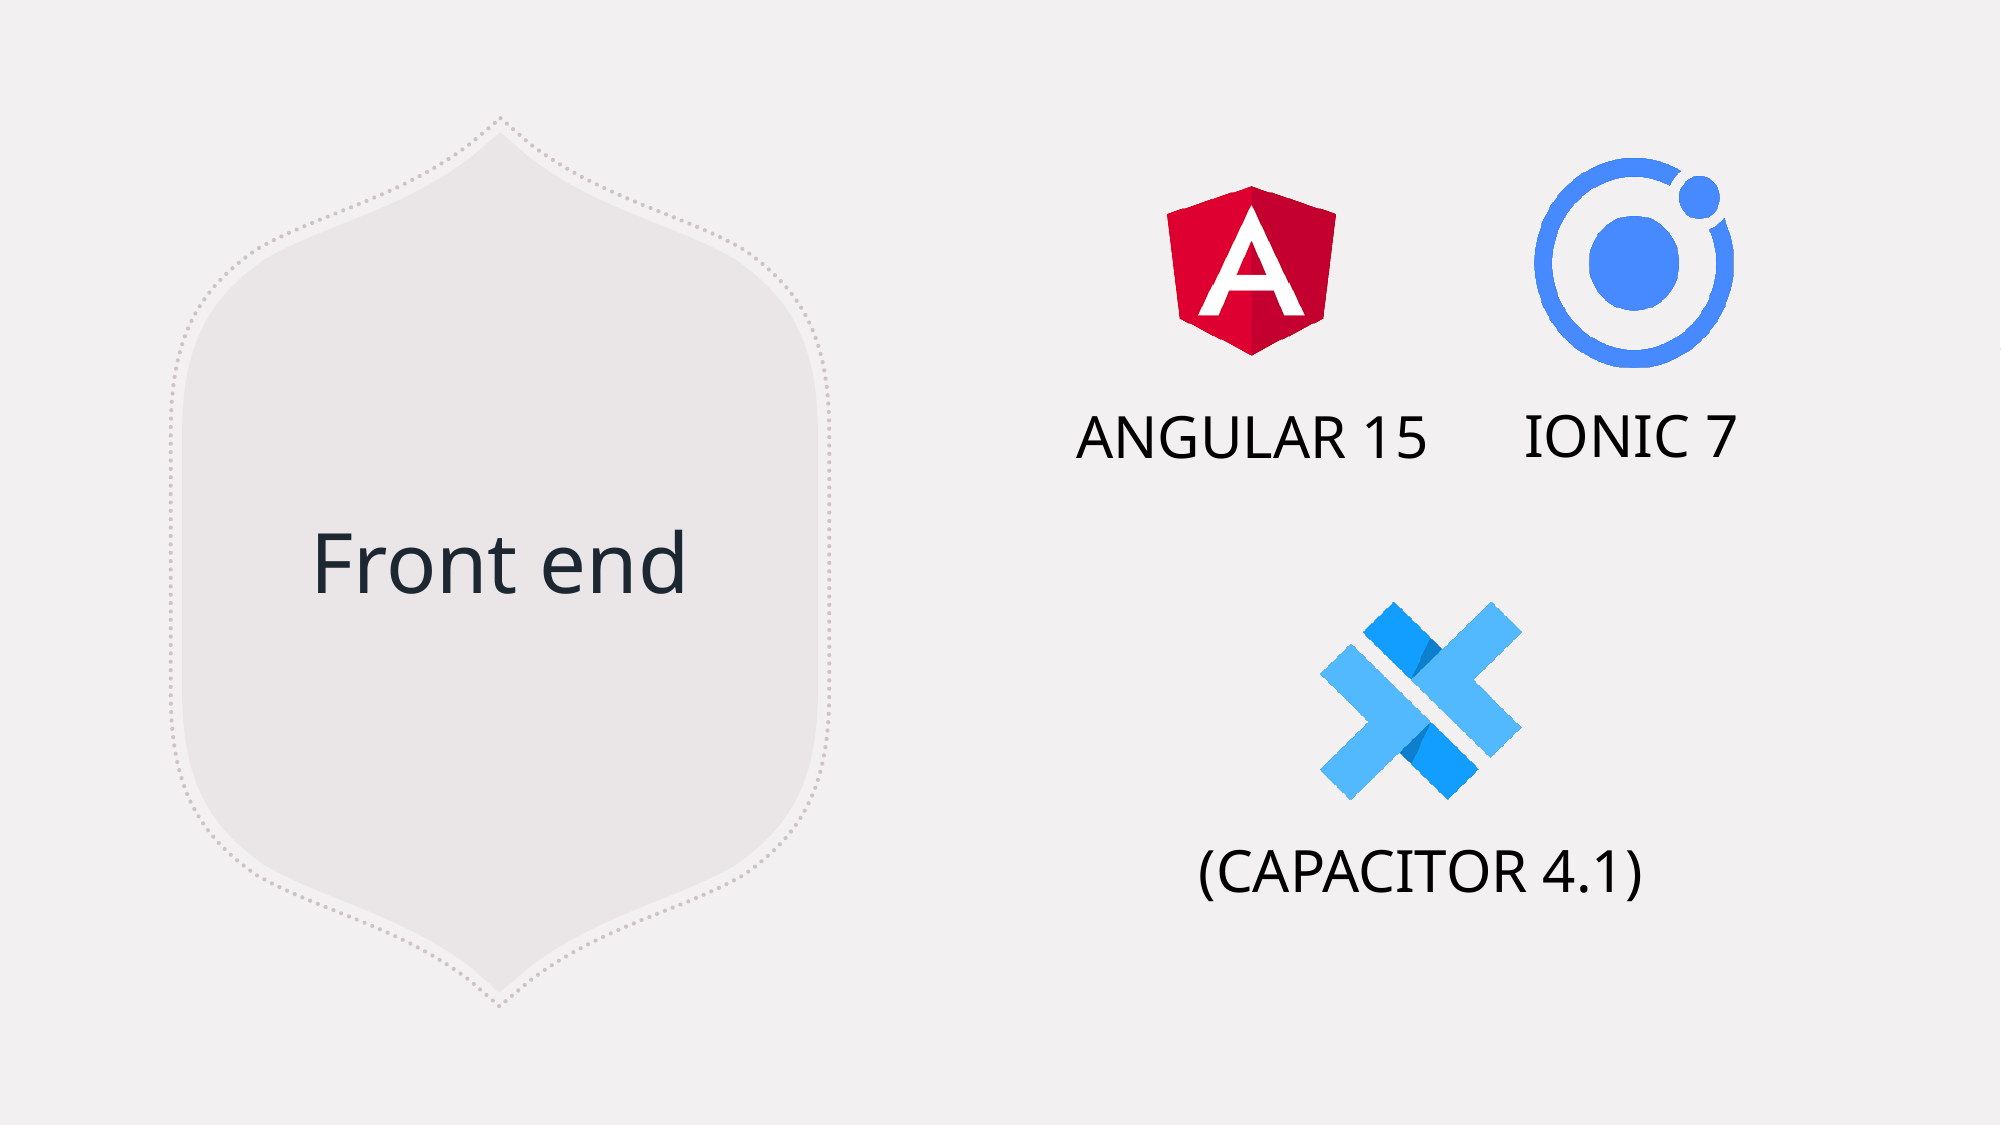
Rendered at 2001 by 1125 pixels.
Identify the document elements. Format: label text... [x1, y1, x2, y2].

title Front end [239, 316, 761, 806]
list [997, 156, 1844, 969]
text_box [0, 0, 2000, 1125]
text_box [169, 117, 831, 1007]
